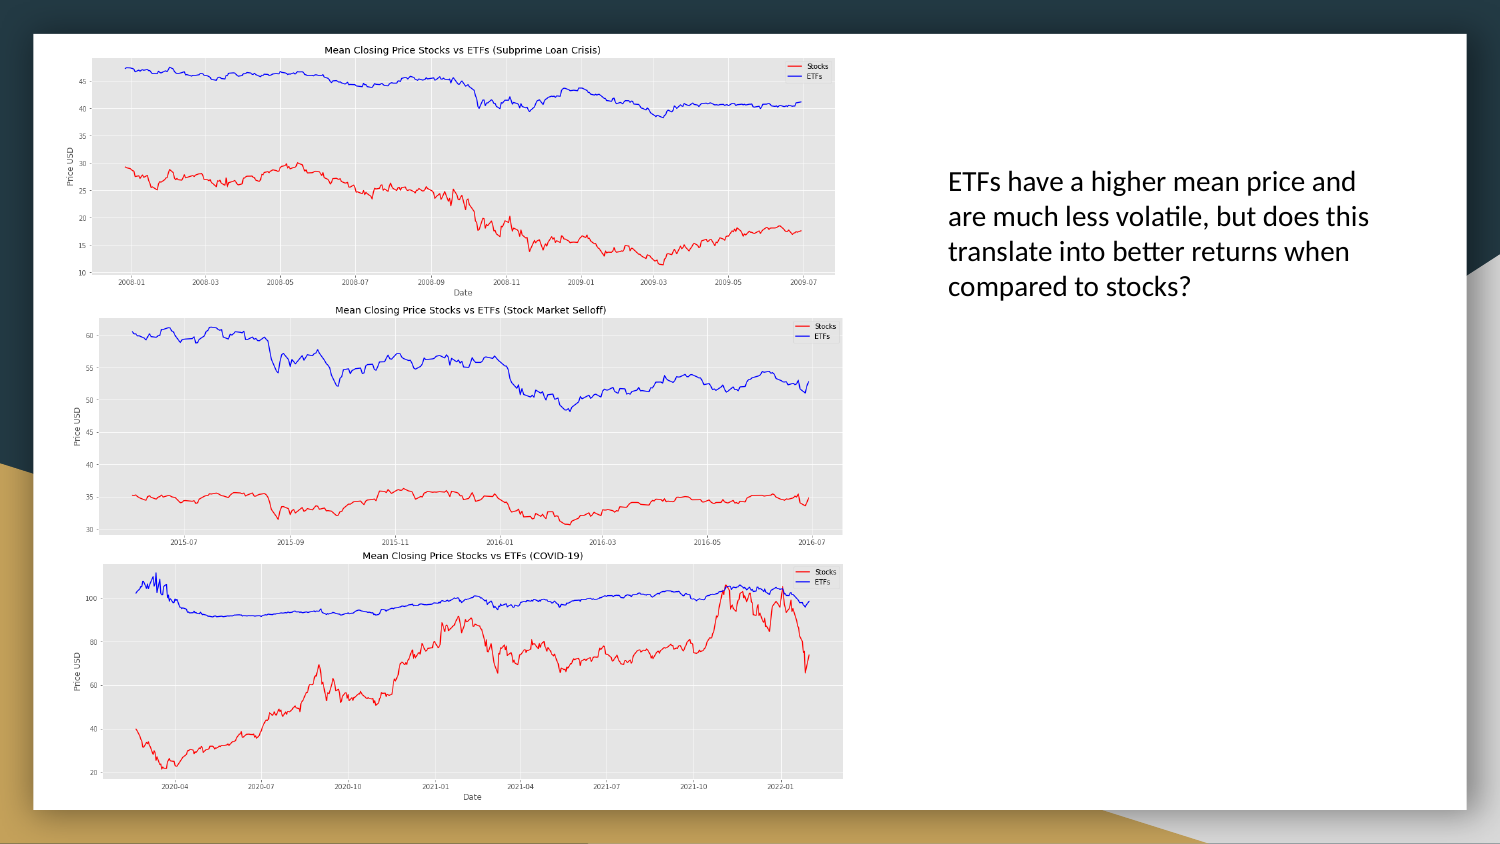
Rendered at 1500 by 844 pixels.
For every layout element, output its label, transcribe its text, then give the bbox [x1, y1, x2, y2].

text_box ETFs have a higher mean price and are much less volatile, but does this translate into better returns when compared to stocks? [933, 146, 1400, 317]
picture [61, 41, 847, 807]
